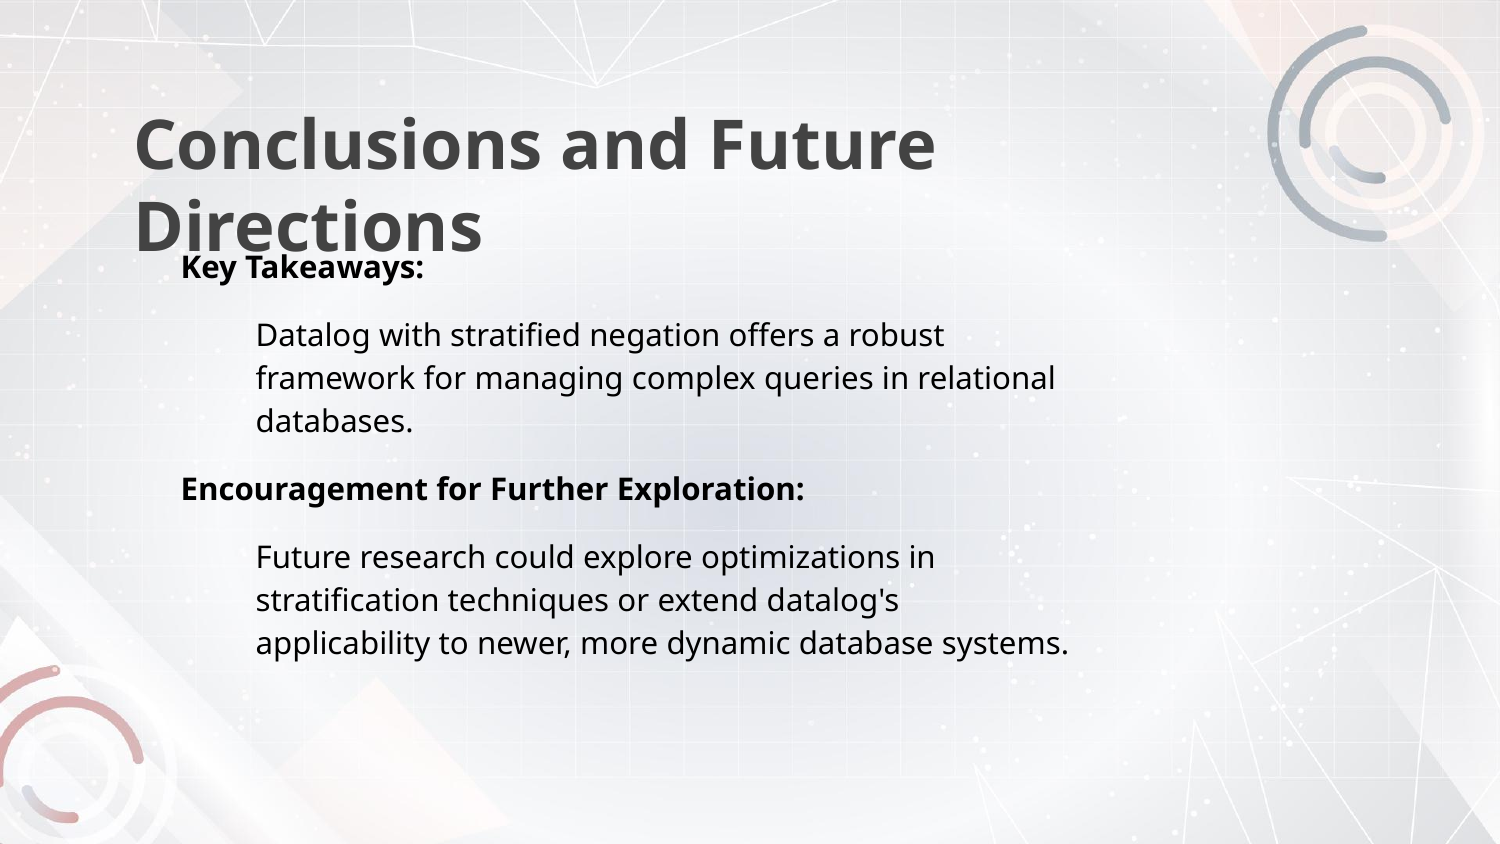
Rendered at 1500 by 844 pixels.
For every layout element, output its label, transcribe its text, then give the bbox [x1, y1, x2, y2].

title Conclusions and Future Directions [118, 85, 1251, 180]
picture [0, 0, 1500, 844]
list Key Takeaways: Datalog with stratified negation offers a robust framework for managing complex queries in relational databases. Encouragement for Further Exploration: Future research could explore optimizations in stratification techniques or extend datalog's applicability to newer, more dynamic database systems. [165, 232, 1089, 710]
